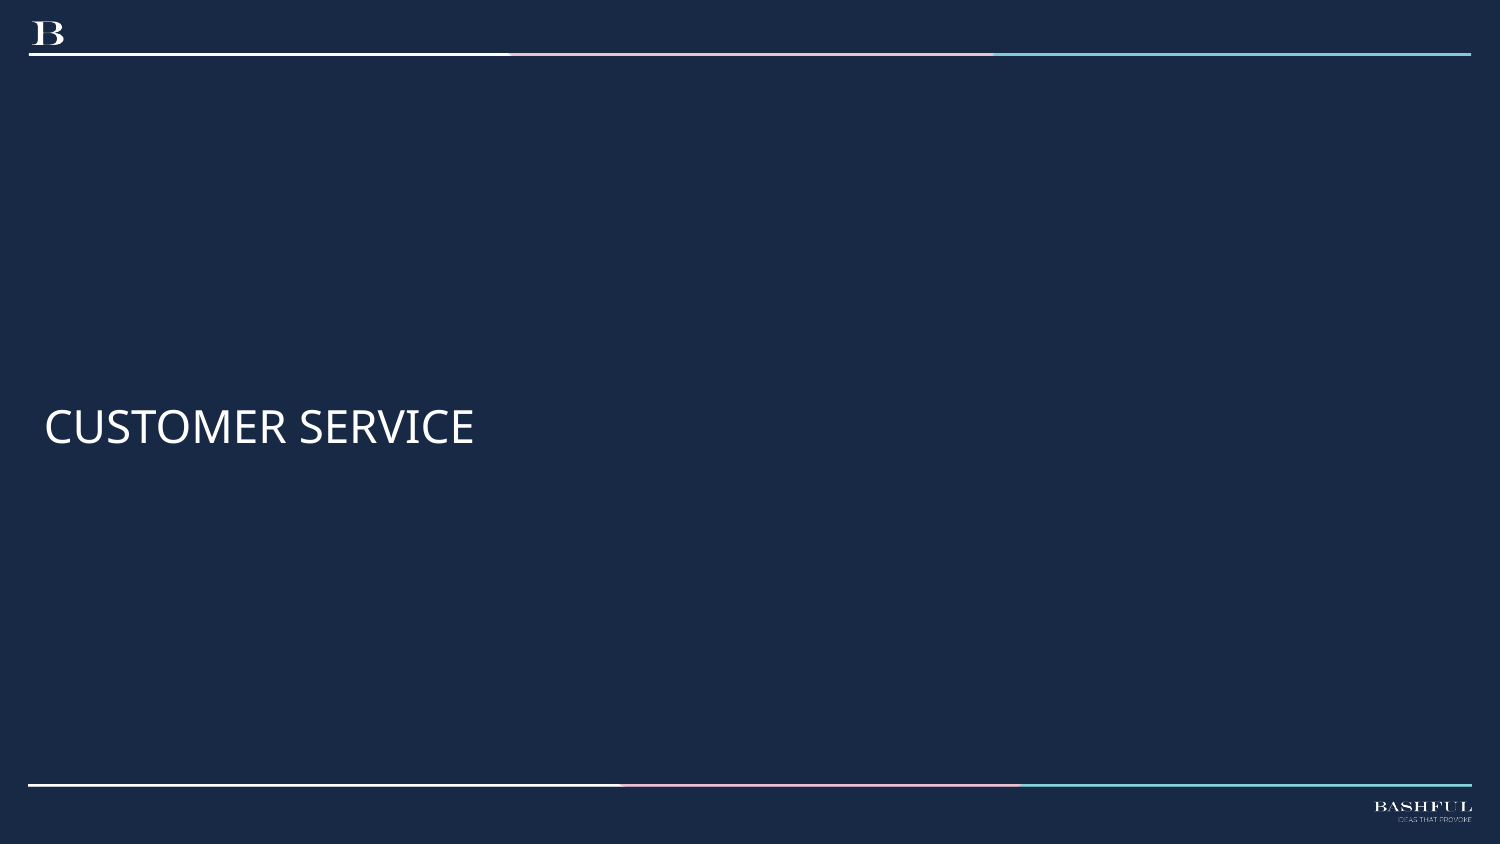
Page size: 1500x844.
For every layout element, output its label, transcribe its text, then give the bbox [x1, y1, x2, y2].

picture [28, 53, 1472, 79]
picture [28, 784, 1472, 822]
text_box CUSTOMER SERVICE [28, 94, 1339, 728]
picture [28, 20, 67, 46]
